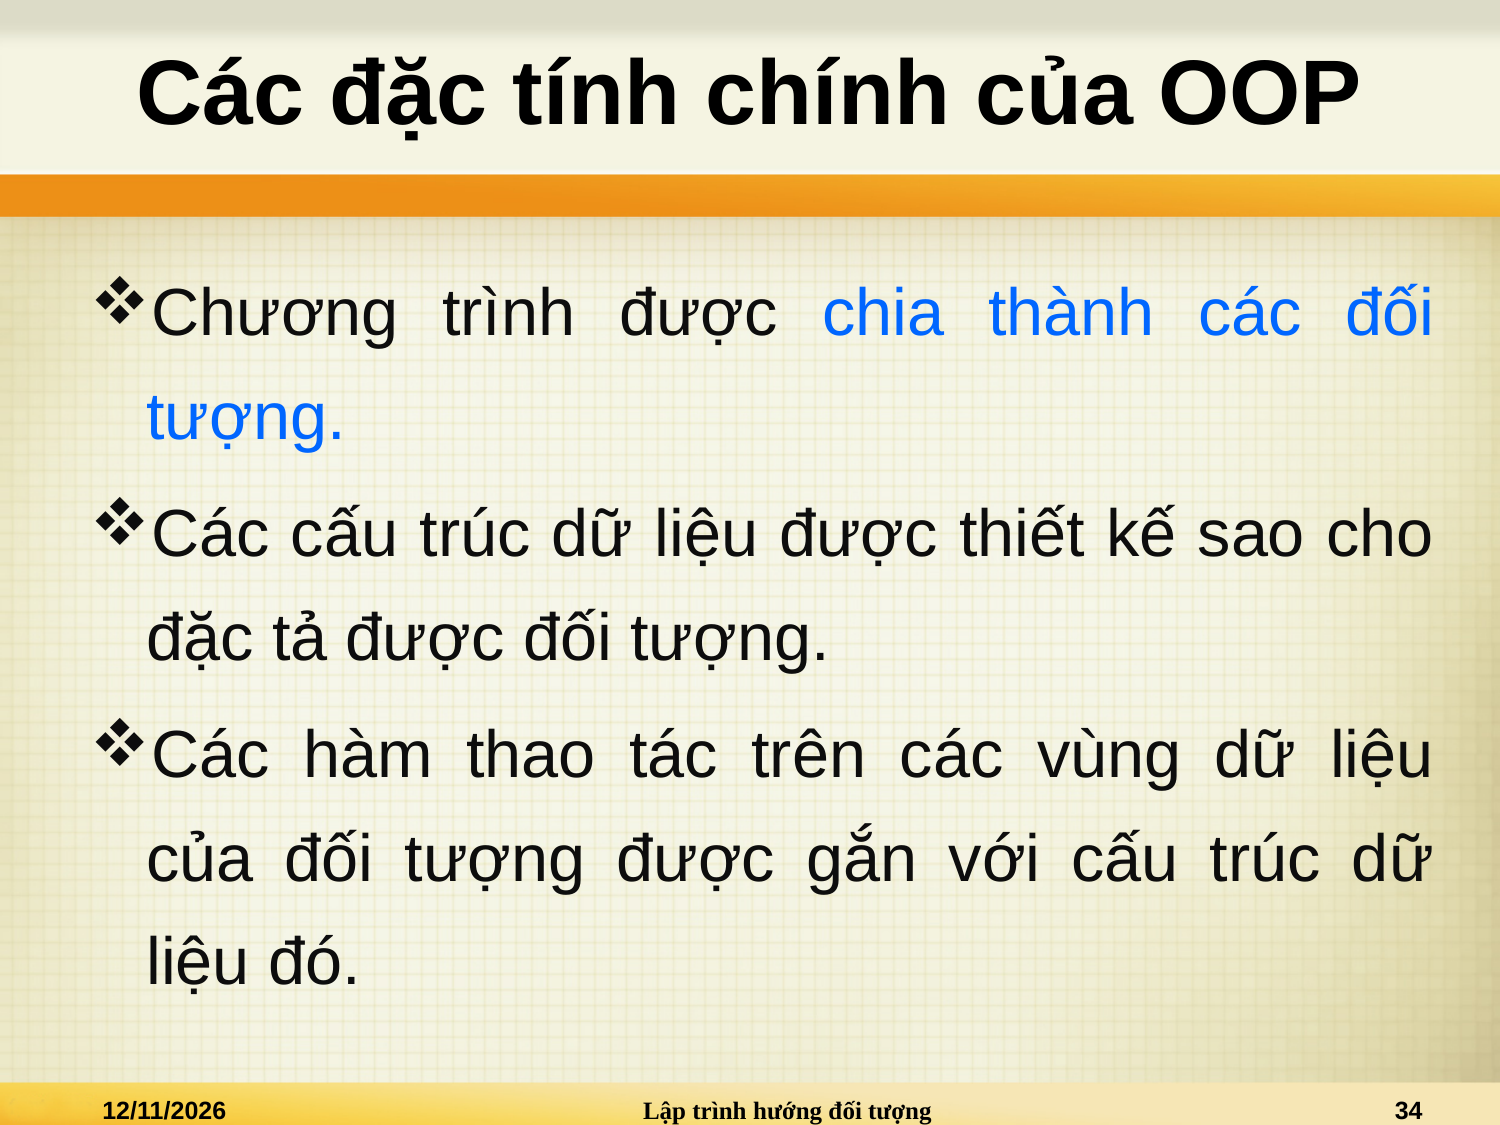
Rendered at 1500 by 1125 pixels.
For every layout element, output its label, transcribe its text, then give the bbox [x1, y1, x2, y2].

slide_number 34 [1087, 1087, 1438, 1125]
picture [0, 175, 1500, 1125]
list Chương trình được chia thành các đối tượng. Các cấu trúc dữ liệu được thiết kế sao cho đặc tả được đối tượng. Các hàm thao tác trên các vùng dữ liệu của đối tượng được gắn với cấu trúc dữ liệu đó. [75, 237, 1450, 1046]
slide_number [87, 1087, 438, 1125]
title Các đặc tính chính của OOP [0, 0, 1500, 175]
footer Lập trình hướng đối tượng [549, 1087, 1025, 1125]
